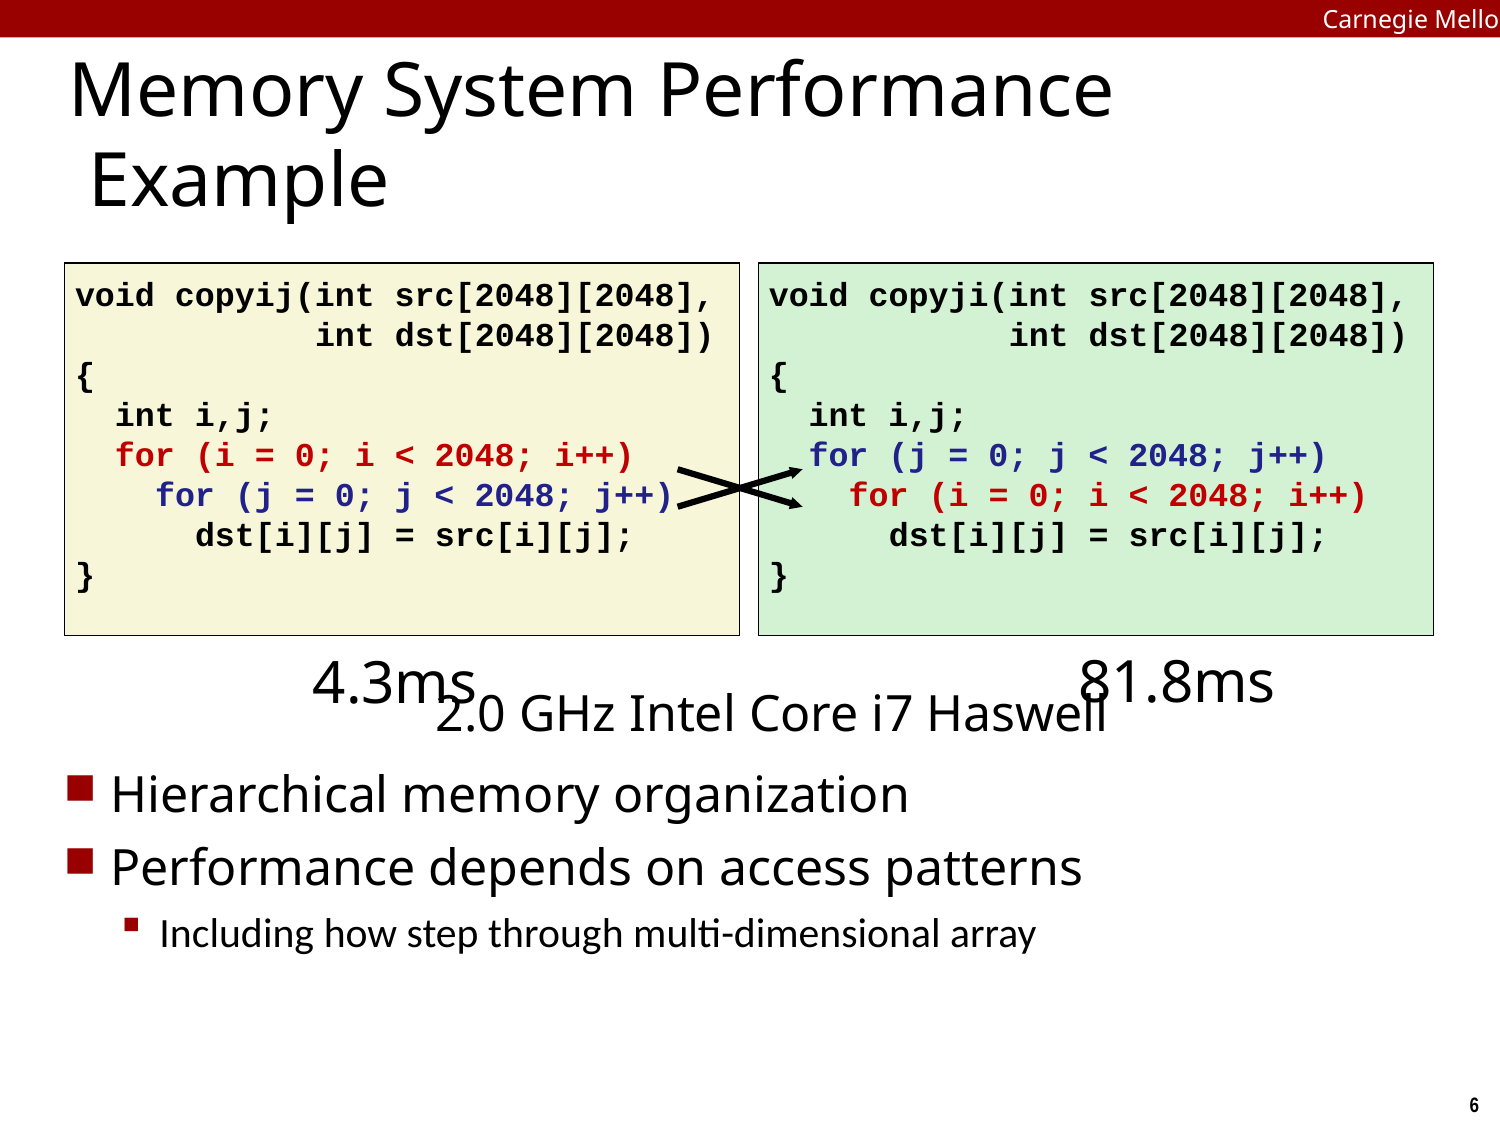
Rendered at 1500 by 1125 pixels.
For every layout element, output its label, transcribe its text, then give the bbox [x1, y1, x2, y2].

text_box [0, 0, 1500, 38]
list Hierarchical memory organization Performance depends on access patterns Including how step through multi-dimensional array [62, 755, 1438, 1122]
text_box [677, 468, 803, 507]
text_box Carnegie Mellon [1322, 3, 1500, 33]
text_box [307, 637, 1271, 749]
title Memory System Performance Example [62, 41, 1438, 222]
text_box void copyij(int src[2048][2048], int dst[2048][2048]) { int i,j; for (i = 0; i < 2048; i++) for (j = 0; j < 2048; j++) dst[i][j] = src[i][j]; } [64, 263, 740, 636]
text_box void copyji(int src[2048][2048], int dst[2048][2048]) { int i,j; for (j = 0; j < 2048; j++) for (i = 0; i < 2048; i++) dst[i][j] = src[i][j]; } [758, 263, 1434, 636]
